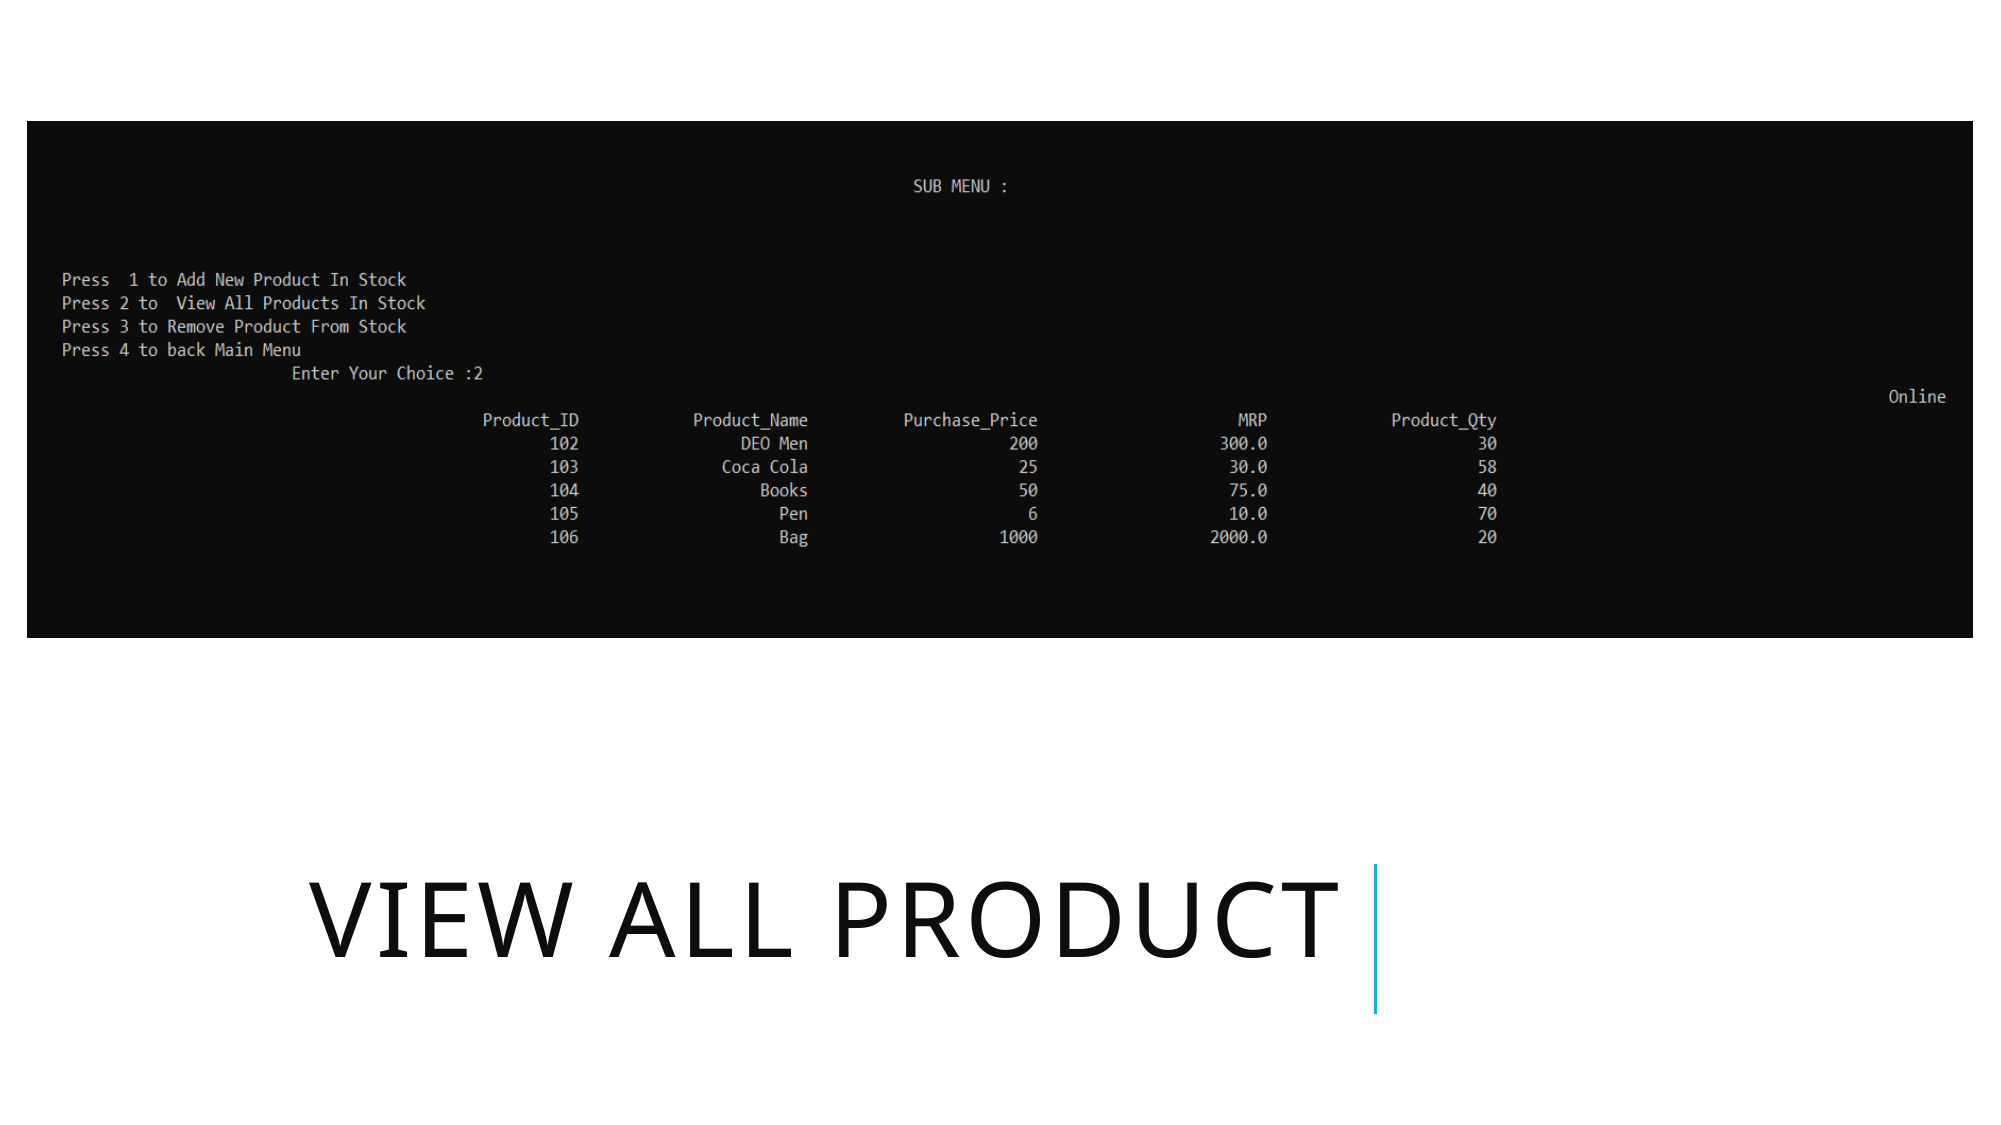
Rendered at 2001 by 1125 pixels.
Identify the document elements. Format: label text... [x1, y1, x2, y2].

picture [27, 121, 1973, 639]
title View All Product [80, 807, 1356, 1048]
